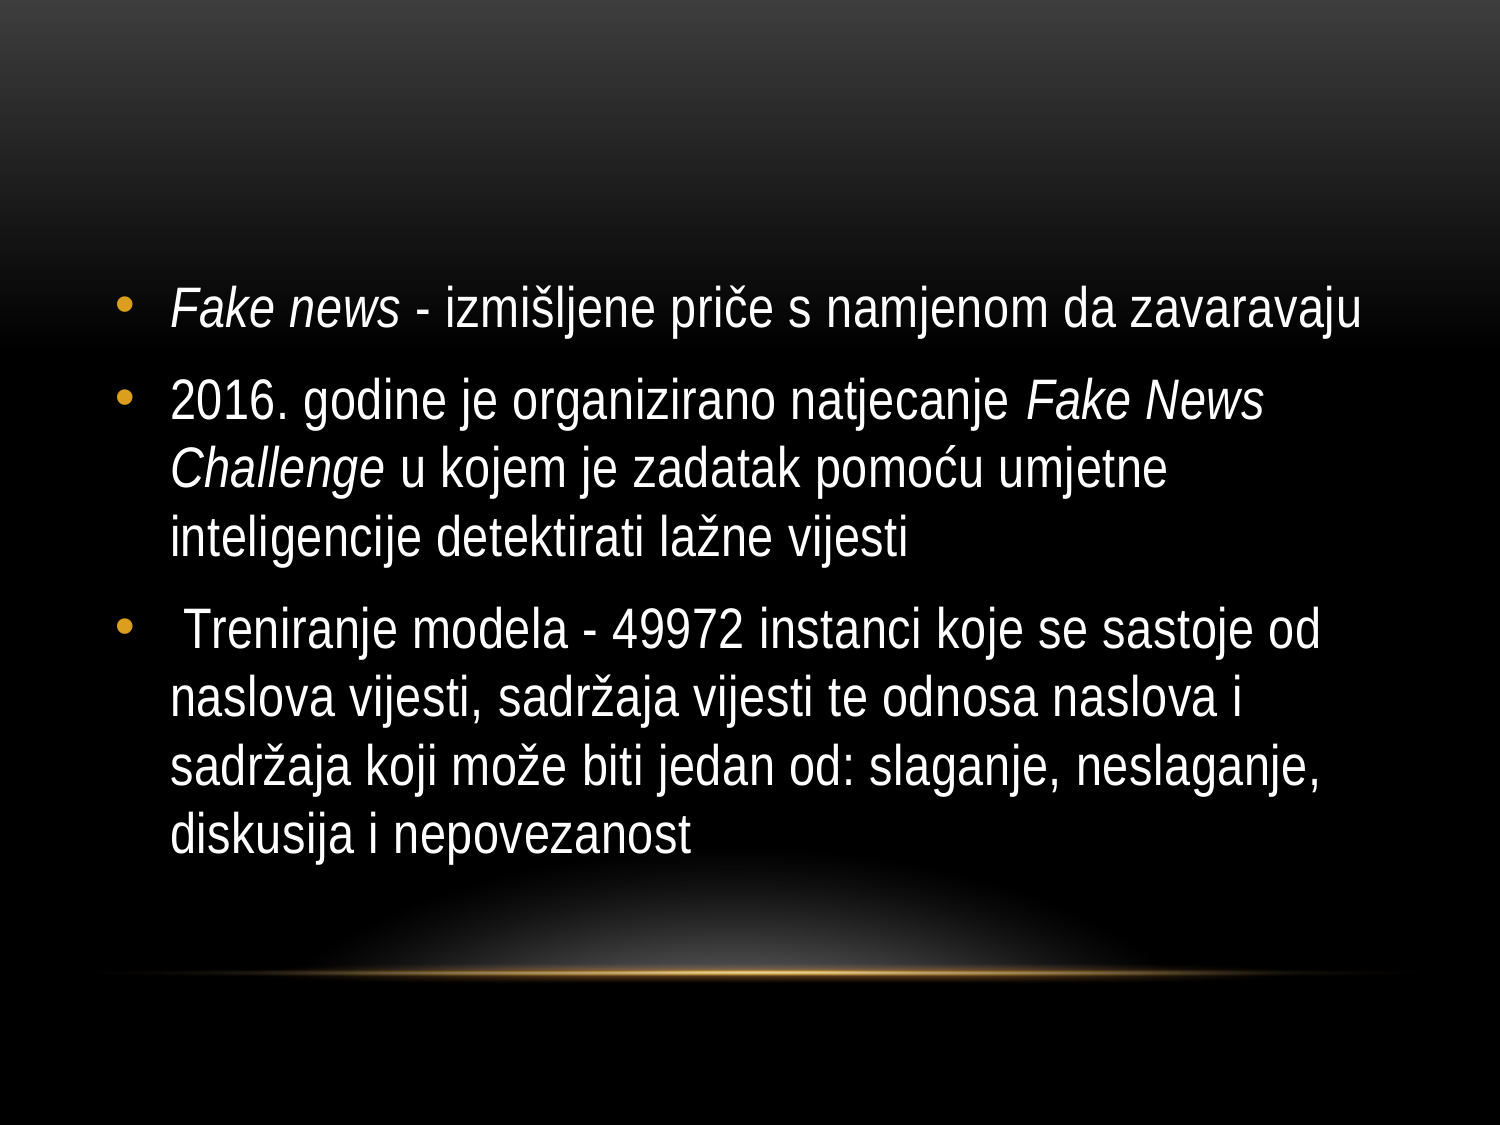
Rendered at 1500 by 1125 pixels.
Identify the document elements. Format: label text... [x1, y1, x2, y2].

picture [0, 0, 1500, 1125]
list Fake news - izmišljene priče s namjenom da zavaravaju 2016. godine je organizirano natjecanje Fake News Challenge u kojem je zadatak pomoću umjetne inteligencije detektirati lažne vijesti Treniranje modela - 49972 instanci koje se sastoje od naslova vijesti, sadržaja vijesti te odnosa naslova i sadržaja koji može biti jedan od: slaganje, neslaganje, diskusija i nepovezanost [99, 262, 1400, 938]
